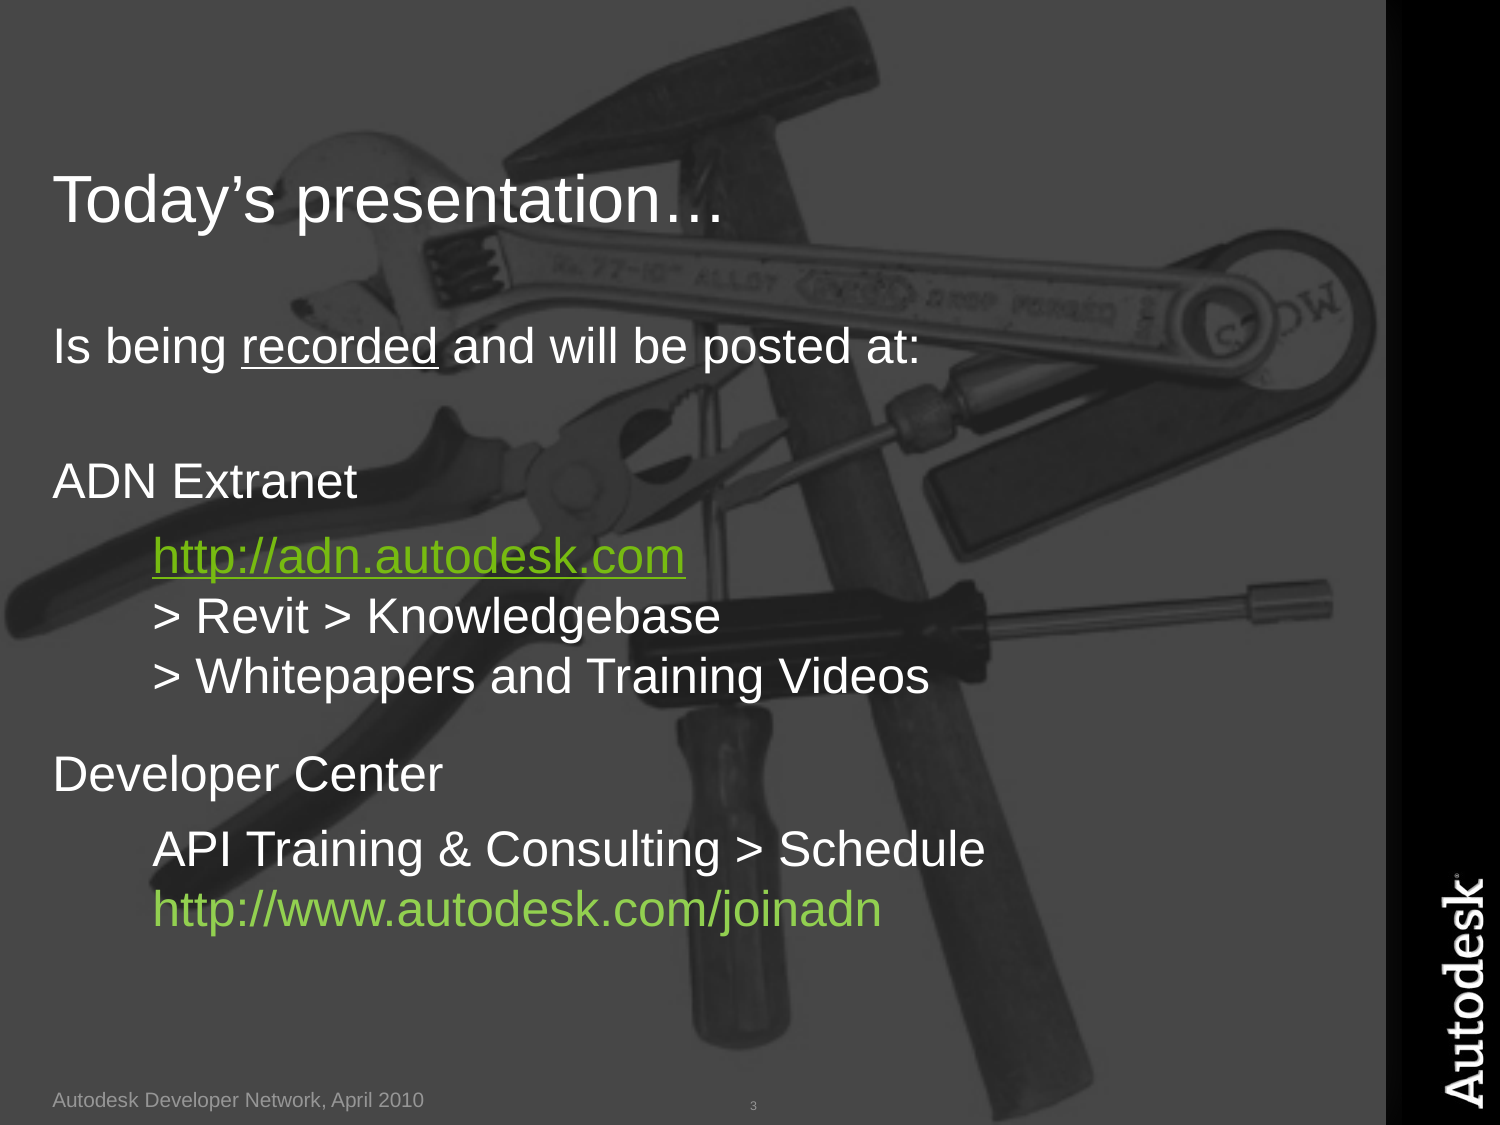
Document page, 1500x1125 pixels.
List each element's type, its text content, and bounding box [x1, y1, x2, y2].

picture [1402, 0, 1500, 1125]
list Today’s presentation… Is being recorded and will be posted at: ADN Extranet http://adn.autodesk.com > Revit > Knowledgebase > Whitepapers and Training Videos Developer Center API Training & Consulting > Schedule http://www.autodesk.com/joinadn [52, 156, 1376, 997]
